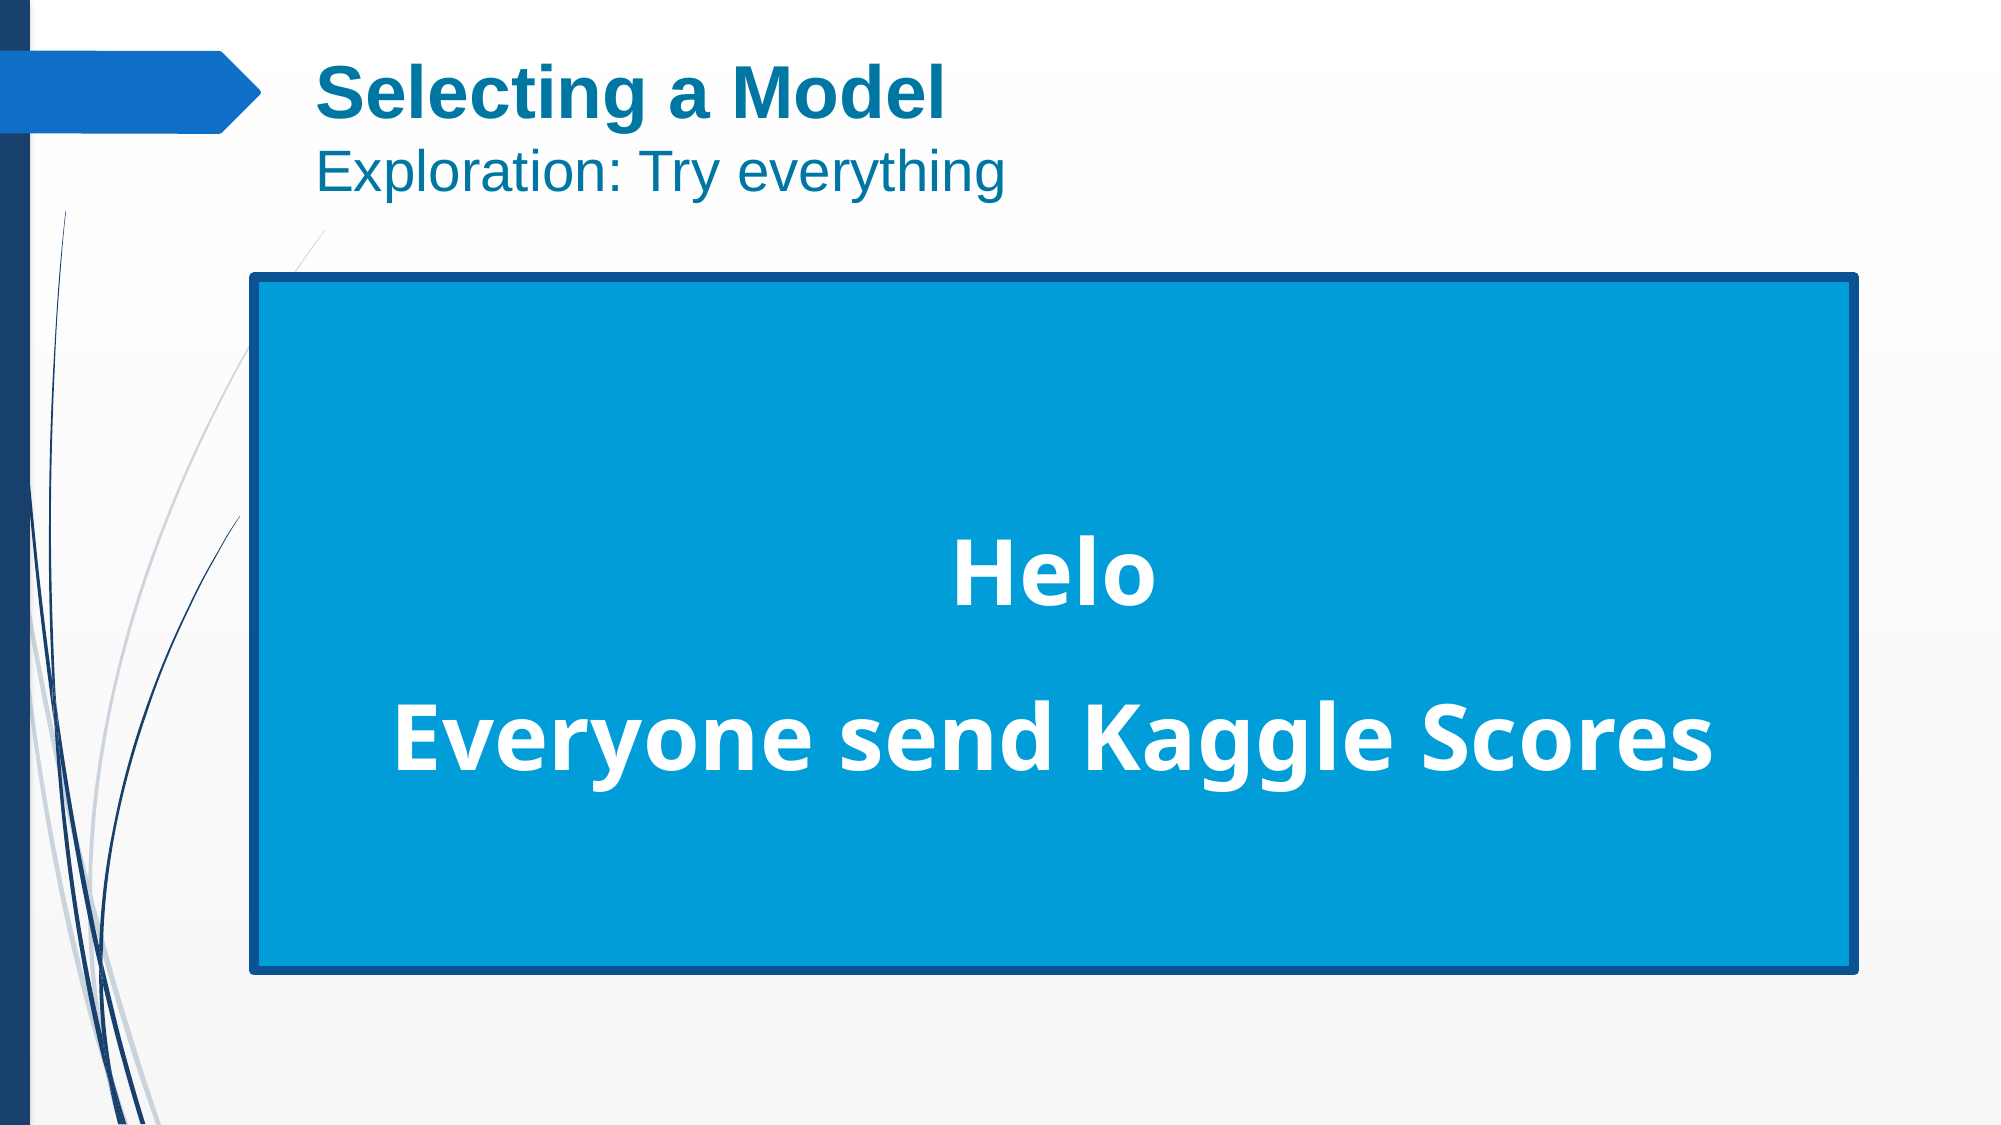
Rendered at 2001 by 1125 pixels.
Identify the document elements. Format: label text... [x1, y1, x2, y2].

title Selecting a Model Exploration: Try everything [300, 35, 1880, 246]
text_box Helo Everyone send Kaggle Scores [253, 276, 1855, 972]
